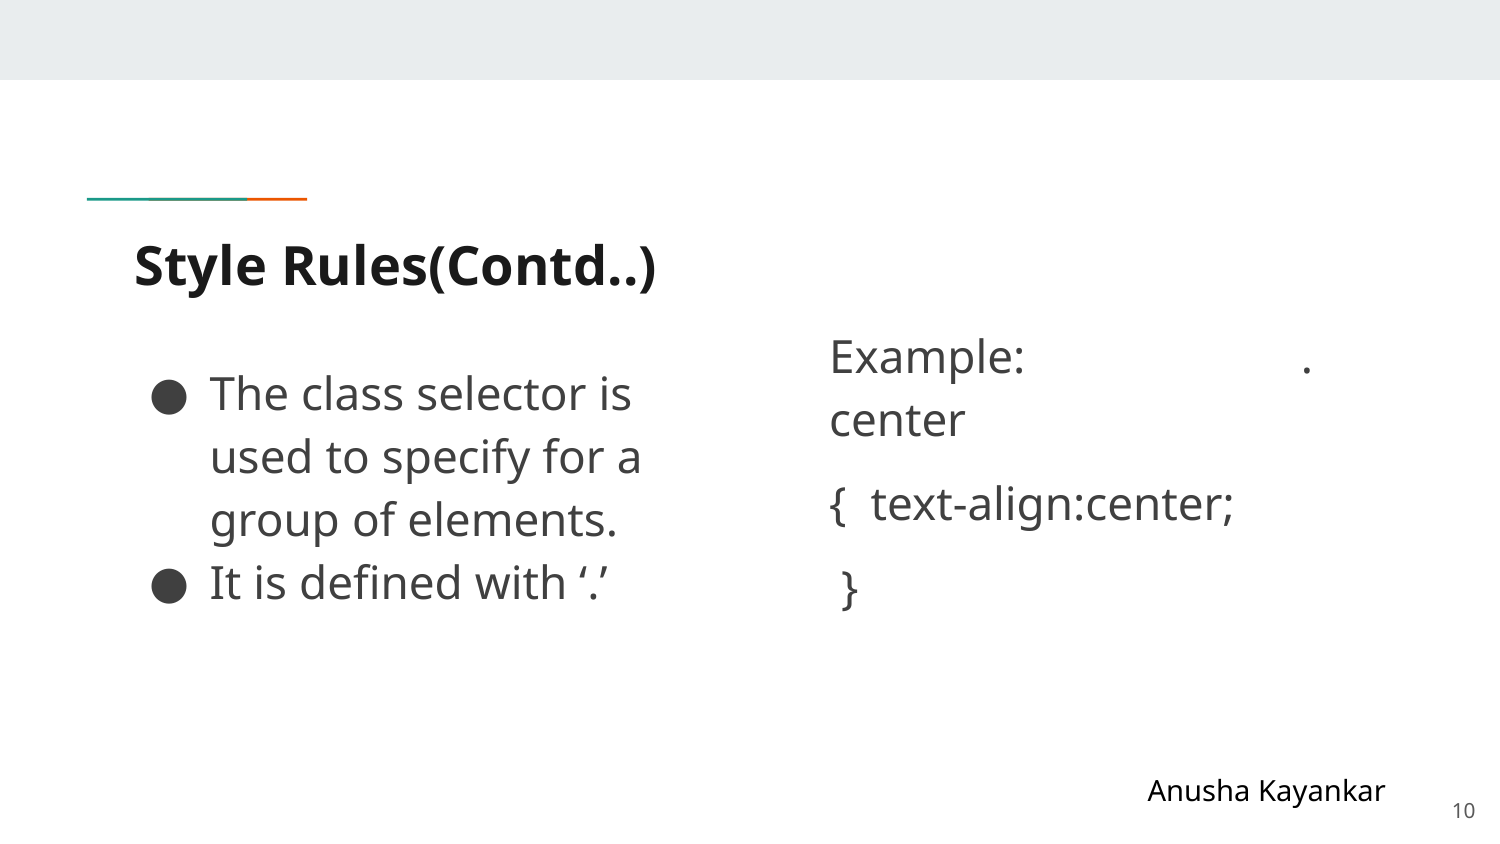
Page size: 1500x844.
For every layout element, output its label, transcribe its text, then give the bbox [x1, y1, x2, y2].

text_box Anusha Kayankar [983, 756, 1402, 795]
text_box Example: .center { text-align:center; } [814, 304, 1349, 686]
list The class selector is used to specify for a group of elements. It is defined with ‘.’ [119, 341, 736, 712]
slide_number ‹#› [1400, 779, 1491, 844]
title Style Rules(Contd..) [119, 216, 1381, 305]
